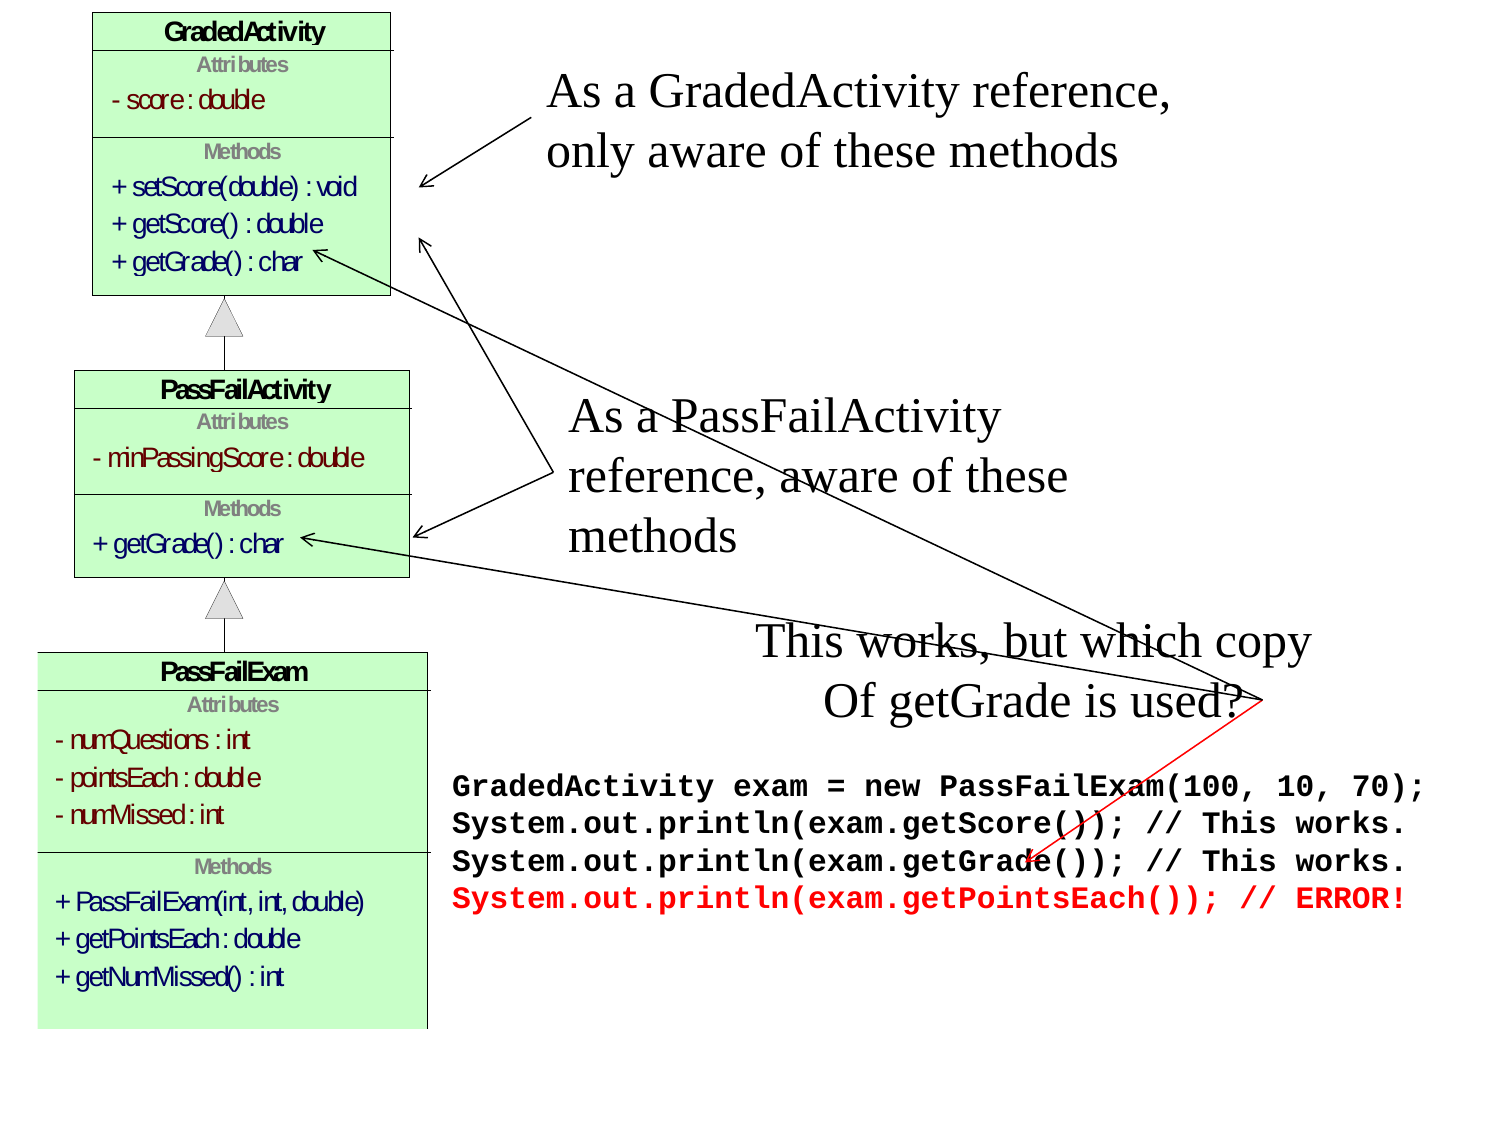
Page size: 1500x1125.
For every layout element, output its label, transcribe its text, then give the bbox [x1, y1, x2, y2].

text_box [299, 249, 1263, 701]
text_box As a GradedActivity reference, only aware of these methods [531, 49, 1197, 185]
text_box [412, 237, 1219, 248]
text_box GradedActivity exam = new PassFailExam(100, 10, 70); System.out.println(exam.getScore()); // This works. System.out.println(exam.getGrade()); // This works. System.out.println(exam.getPointsEach()); // ERROR! [437, 720, 1475, 923]
picture [37, 12, 432, 1029]
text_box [737, 599, 1331, 863]
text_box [418, 117, 532, 188]
